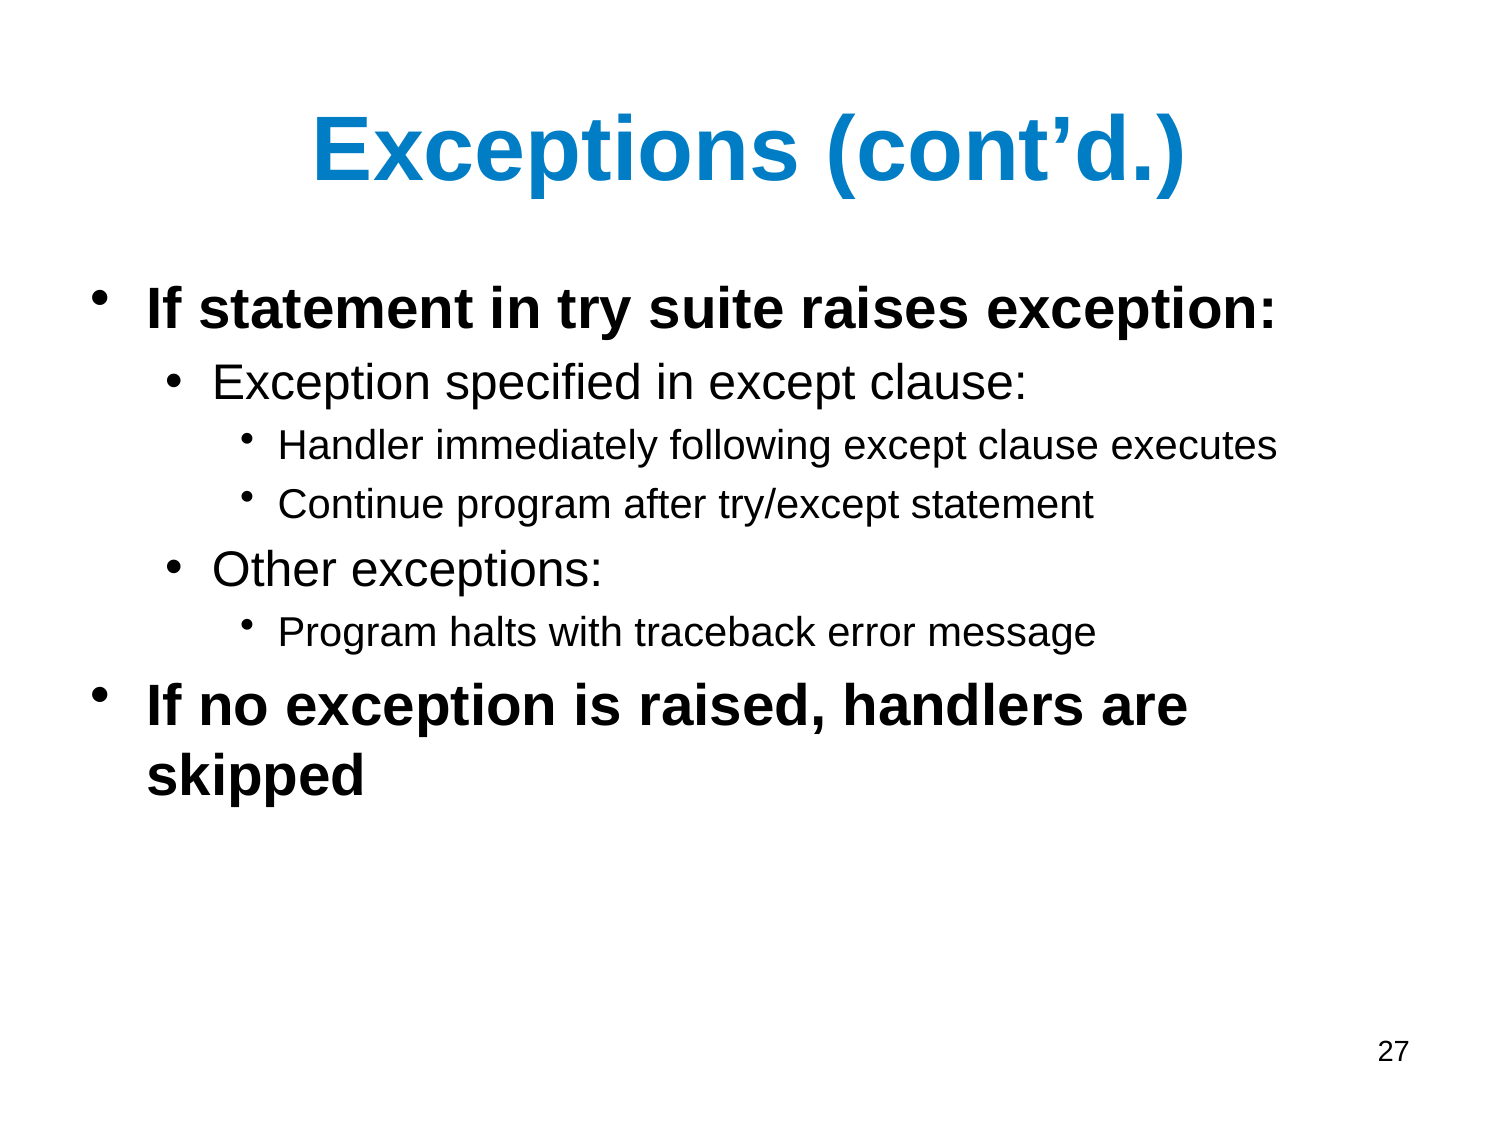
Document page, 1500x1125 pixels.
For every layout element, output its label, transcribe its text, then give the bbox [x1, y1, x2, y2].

list If statement in try suite raises exception: Exception specified in except clause: Handler immediately following except clause executes Continue program after try/except statement Other exceptions: Program halts with traceback error message If no exception is raised, handlers are skipped [75, 262, 1425, 1005]
title Exceptions (cont’d.) [75, 50, 1425, 238]
slide_number 27 [1074, 1024, 1426, 1103]
